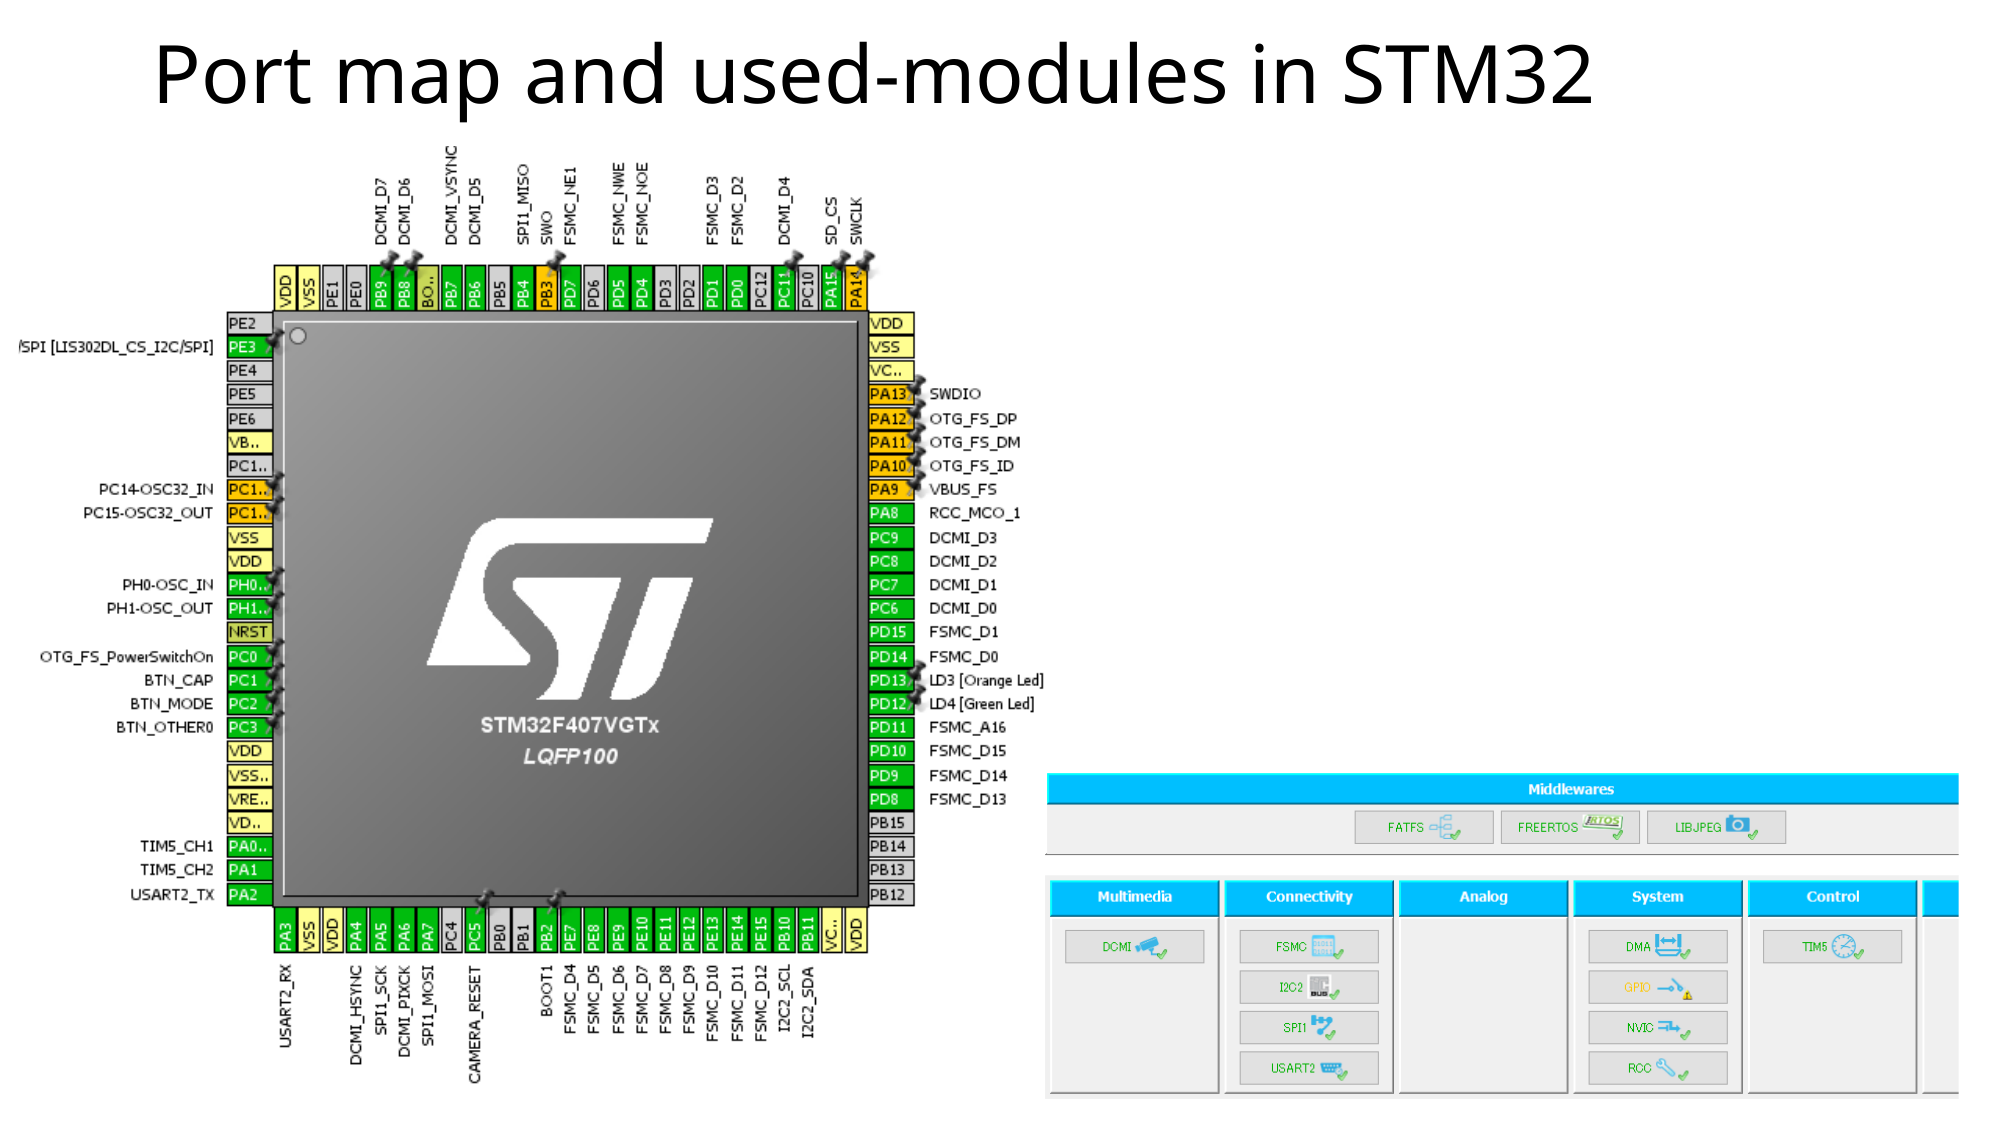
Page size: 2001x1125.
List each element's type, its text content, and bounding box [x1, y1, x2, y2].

title Port map and used-modules in STM32 [137, 25, 1863, 130]
picture [1530, 784, 1613, 794]
picture [18, 146, 1959, 1109]
